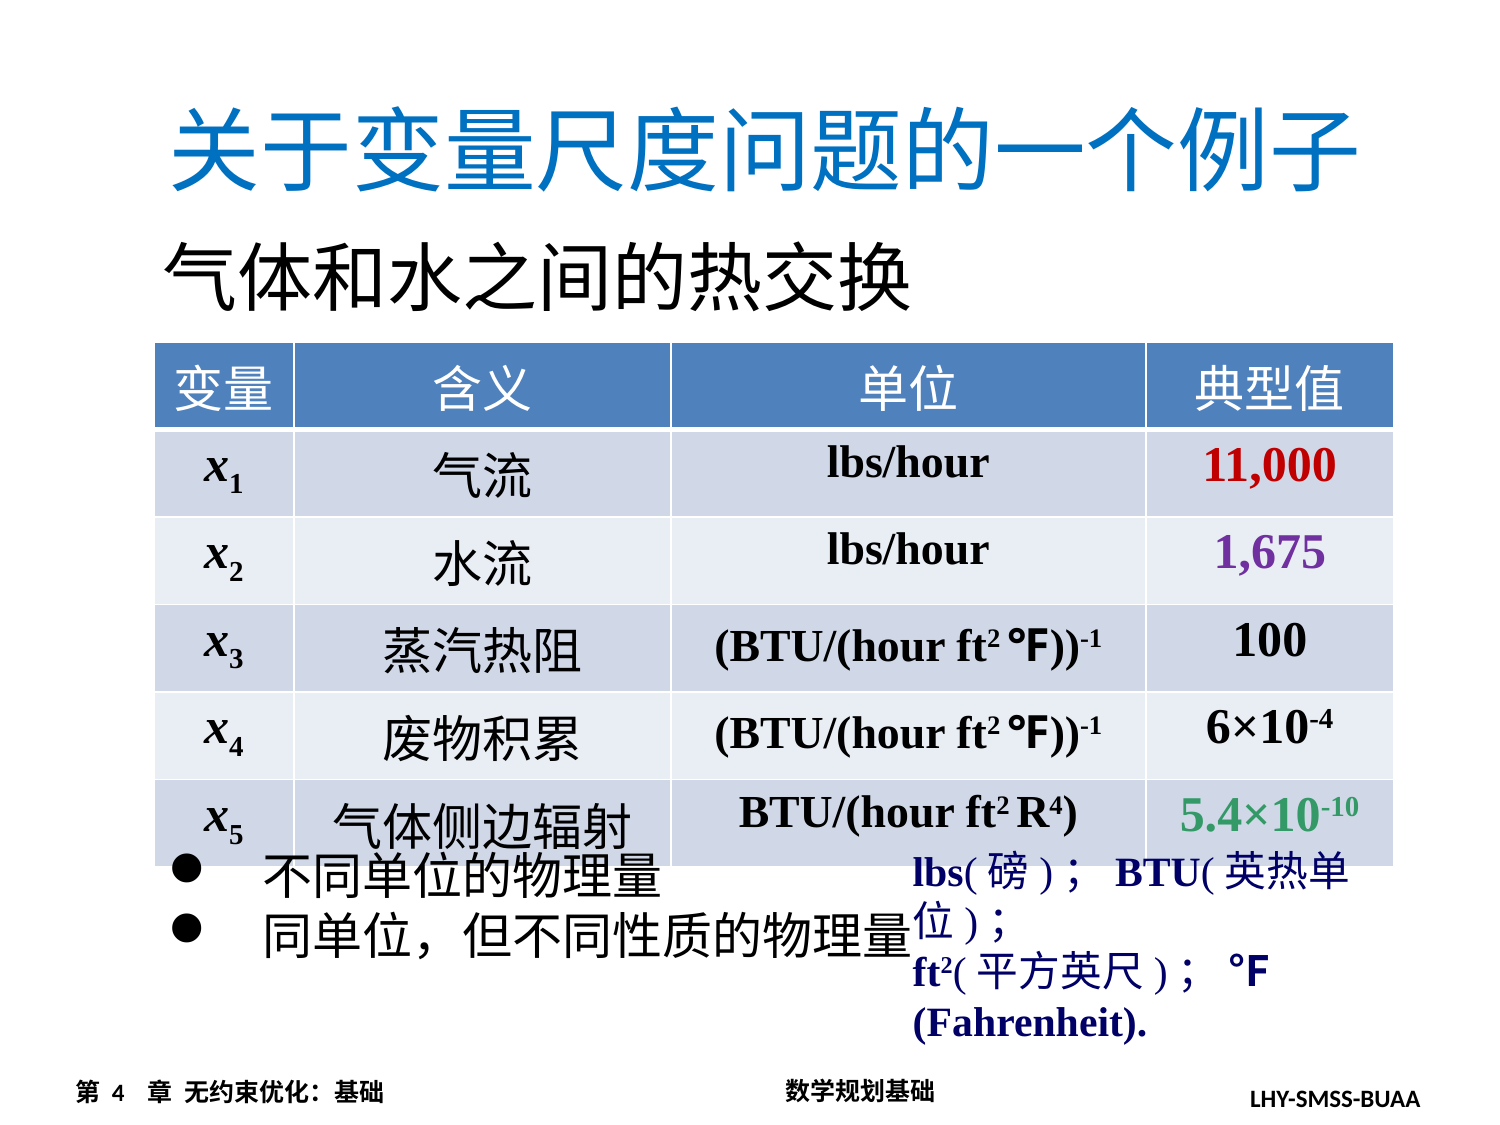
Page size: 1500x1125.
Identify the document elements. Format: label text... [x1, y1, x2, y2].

table_cell BTU/(hour ft2 R4) [672, 780, 1145, 837]
text_box lbs(磅)；BTU(英热单位)； ft2(平方英尺)； ℉(Fahrenheit). [897, 837, 1415, 1053]
table_header 典型值 [1147, 343, 1393, 427]
table_cell 蒸汽热阻 [295, 605, 670, 691]
table_header 变量 [155, 343, 293, 427]
table_cell lbs/hour [672, 518, 1145, 604]
table_cell x4 [155, 693, 293, 779]
table_cell 气体侧边辐射 [295, 780, 670, 837]
table_cell x2 [155, 518, 293, 604]
table_cell x1 [155, 432, 293, 516]
table_cell 1,675 [1147, 518, 1393, 604]
table_header 含义 [295, 343, 670, 427]
table_cell lbs/hour [672, 432, 1145, 516]
table_cell 100 [1147, 605, 1393, 691]
table_cell (BTU/(hour ft2 ℉))-1 [672, 693, 1145, 779]
table_cell x5 [155, 780, 293, 837]
table_header 单位 [672, 343, 1145, 427]
table_cell 6×10-4 [1147, 693, 1393, 779]
table_cell (BTU/(hour ft2 ℉))-1 [672, 605, 1145, 691]
table_cell 废物积累 [295, 693, 670, 779]
text_box 不同单位的物理量 同单位，但不同性质的物理量 [154, 837, 897, 973]
table_cell 5.4×10-10 [1147, 780, 1393, 837]
text_box 气体和水之间的热交换 [147, 222, 1055, 328]
table_cell 水流 [295, 518, 670, 604]
table_cell x3 [155, 605, 293, 691]
text_box 关于变量尺度问题的一个例子 [154, 85, 1394, 211]
table_cell 11,000 [1147, 432, 1393, 516]
table_cell 气流 [295, 432, 670, 516]
